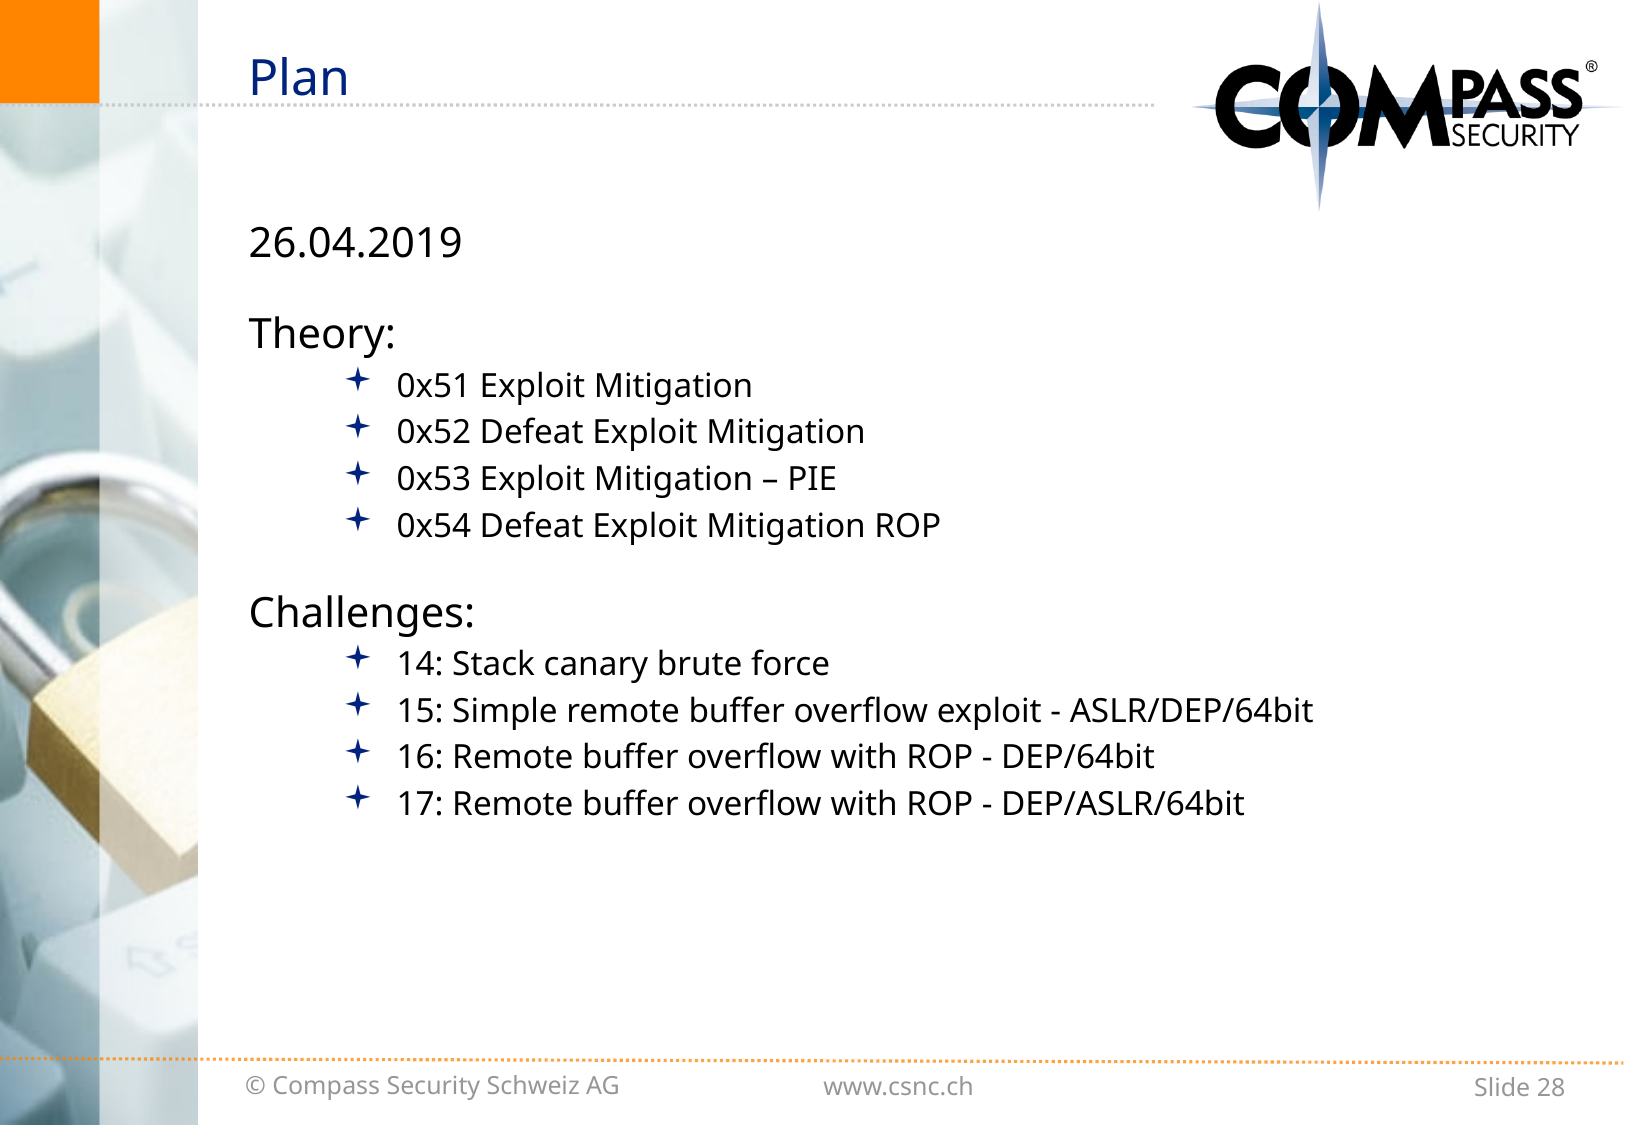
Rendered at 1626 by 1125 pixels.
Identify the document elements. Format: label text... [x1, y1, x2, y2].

picture [1192, 1, 1624, 212]
title Plan [233, 0, 1144, 151]
picture [0, 0, 198, 1125]
list 26.04.2019 Theory: 0x51 Exploit Mitigation 0x52 Defeat Exploit Mitigation 0x53 Exploit Mitigation – PIE 0x54 Defeat Exploit Mitigation ROP Challenges: 14: Stack canary brute force 15: Simple remote buffer overflow exploit - ASLR/DEP/64bit 16: Remote buffer overflow with ROP - DEP/64bit 17: Remote buffer overflow with ROP - DEP/ASLR/64bit [233, 208, 1584, 1033]
